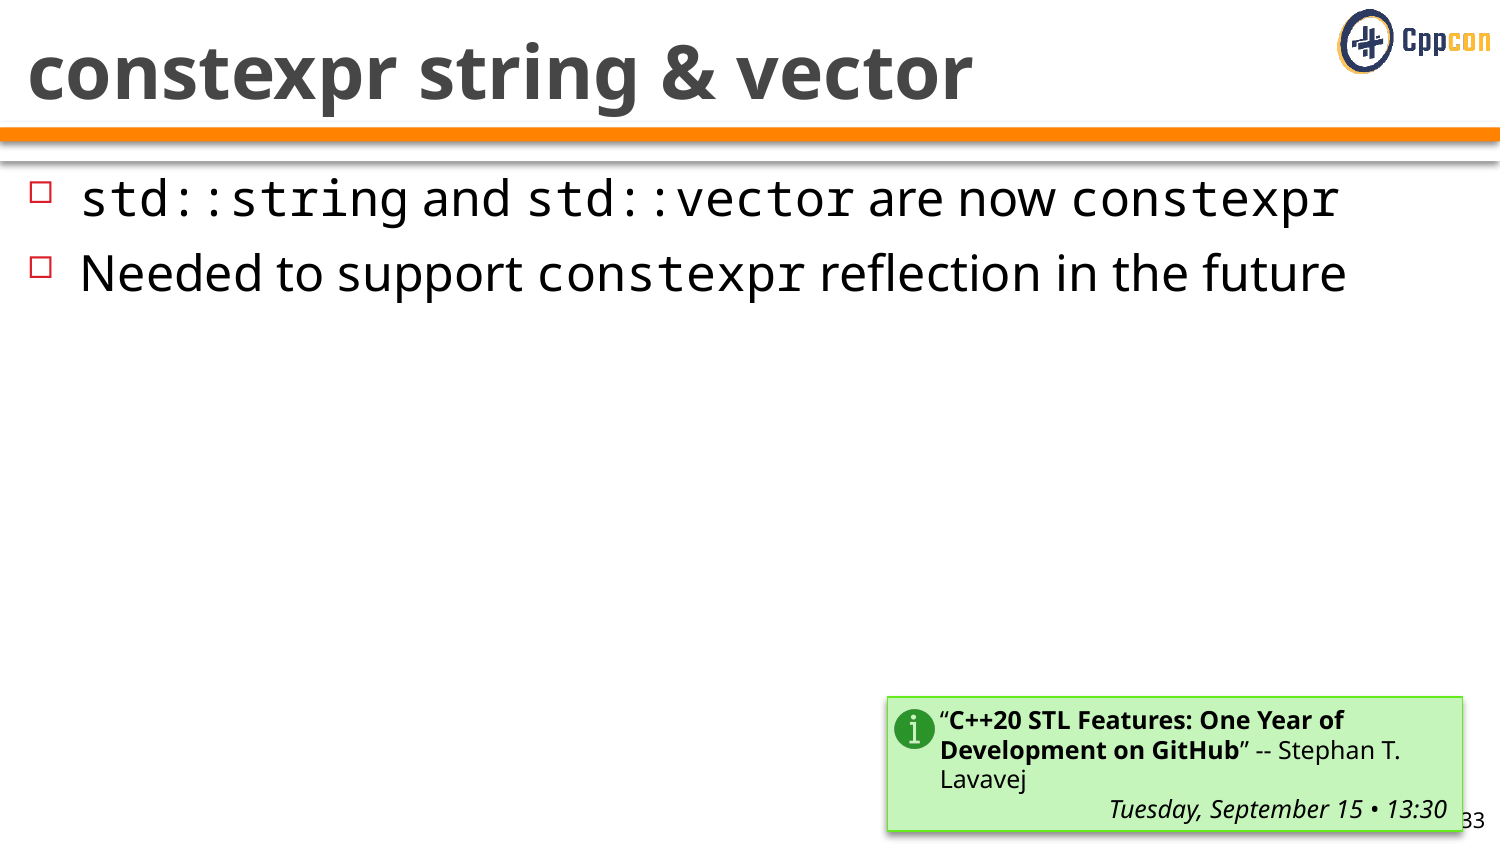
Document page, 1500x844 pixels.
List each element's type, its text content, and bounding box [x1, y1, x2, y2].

list std::string and std::vector are now constexpr Needed to support constexpr reflection in the future [12, 159, 1488, 835]
text_box “C++20 STL Features: One Year of Development on GitHub” -- Stephan T. Lavavej Tuesday, September 15 • 13:30 [887, 696, 1463, 832]
picture [889, 704, 940, 755]
title constexpr string & vector [12, 19, 1488, 122]
picture [1337, 9, 1490, 74]
